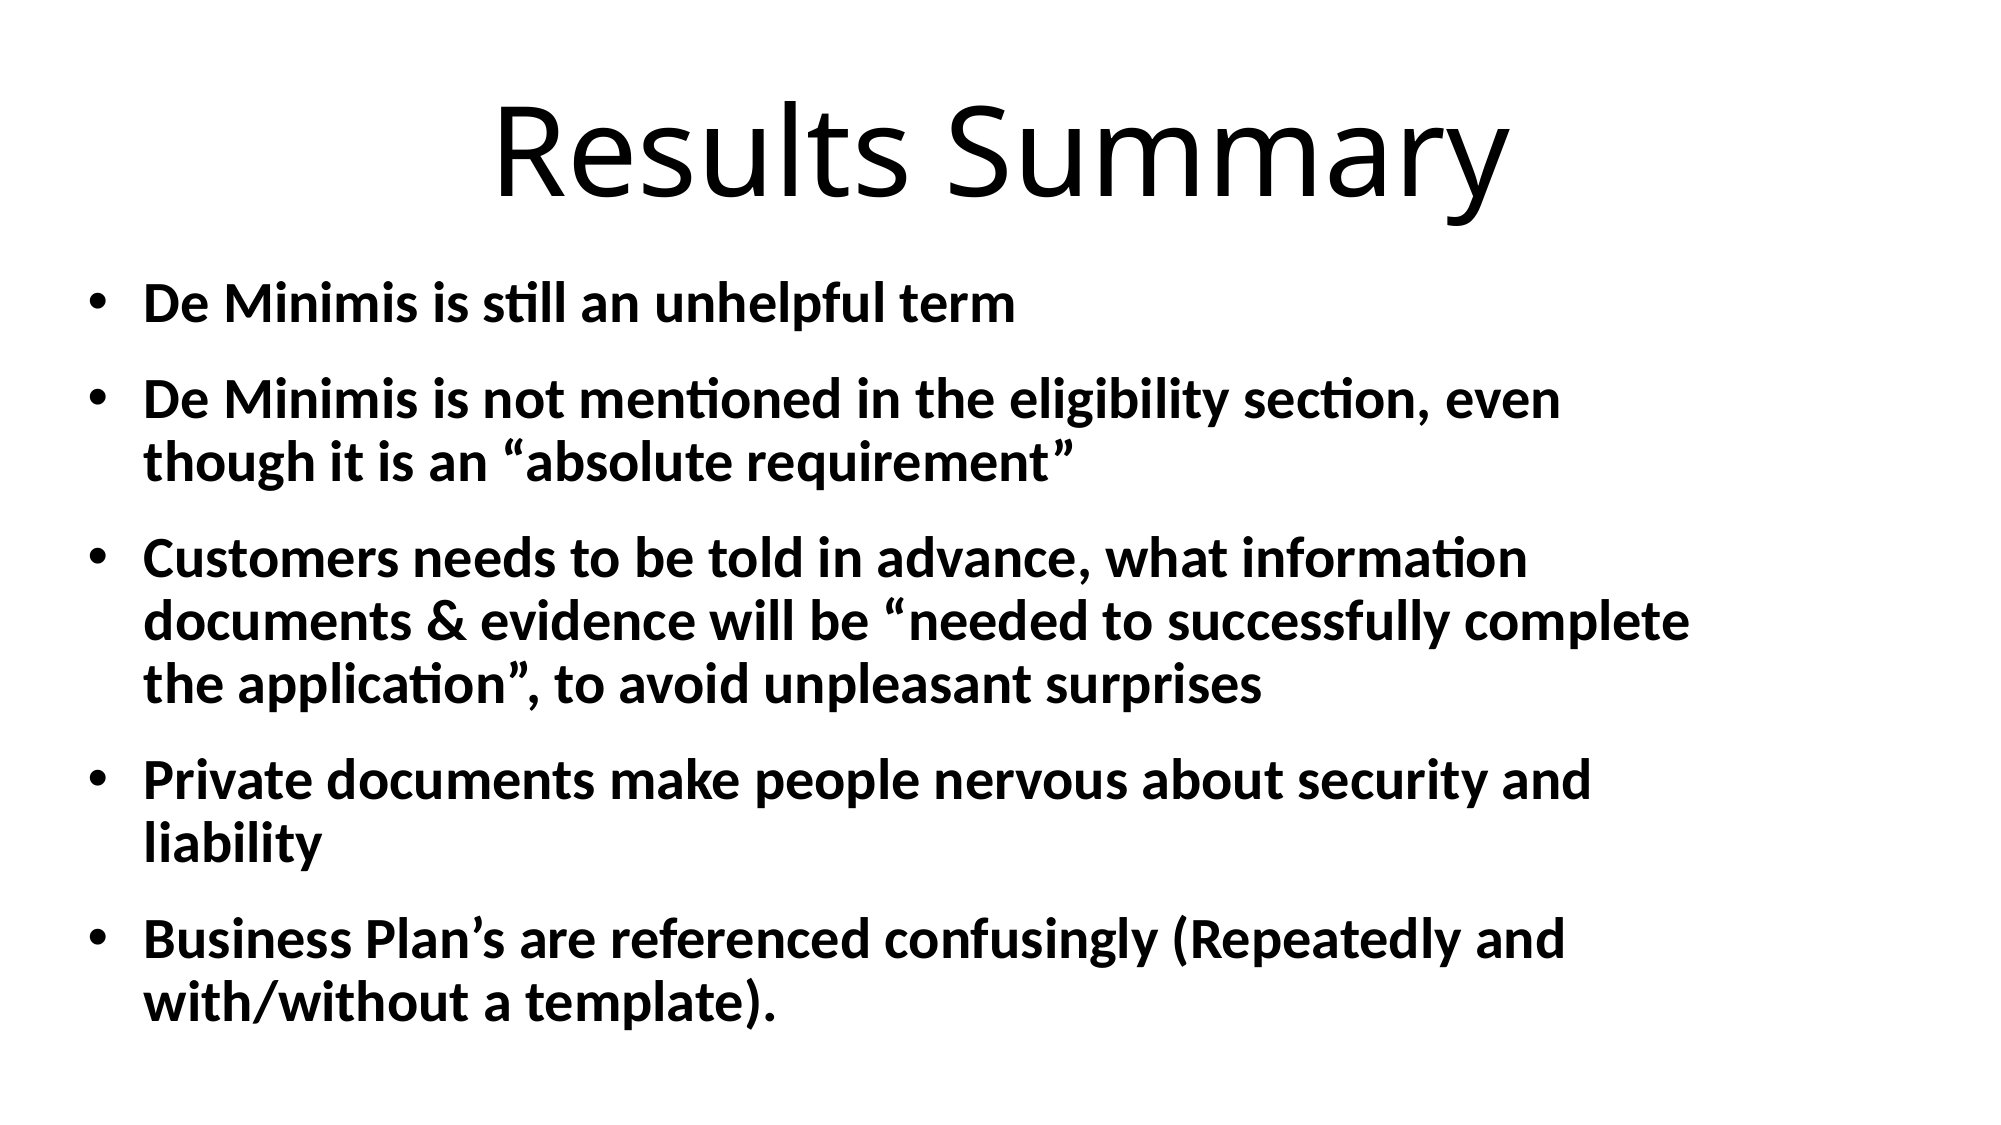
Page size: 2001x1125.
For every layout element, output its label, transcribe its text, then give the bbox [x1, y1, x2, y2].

title Results Summary [249, 0, 1750, 231]
subtitle De Minimis is still an unhelpful term De Minimis is not mentioned in the eligibility section, even though it is an “absolute requirement” Customers needs to be told in advance, what information documents & evidence will be “needed to successfully complete the application”, to avoid unpleasant surprises Private documents make people nervous about security and liability Business Plan’s are referenced confusingly (Repeatedly and with/without a template). [72, 264, 1750, 1125]
